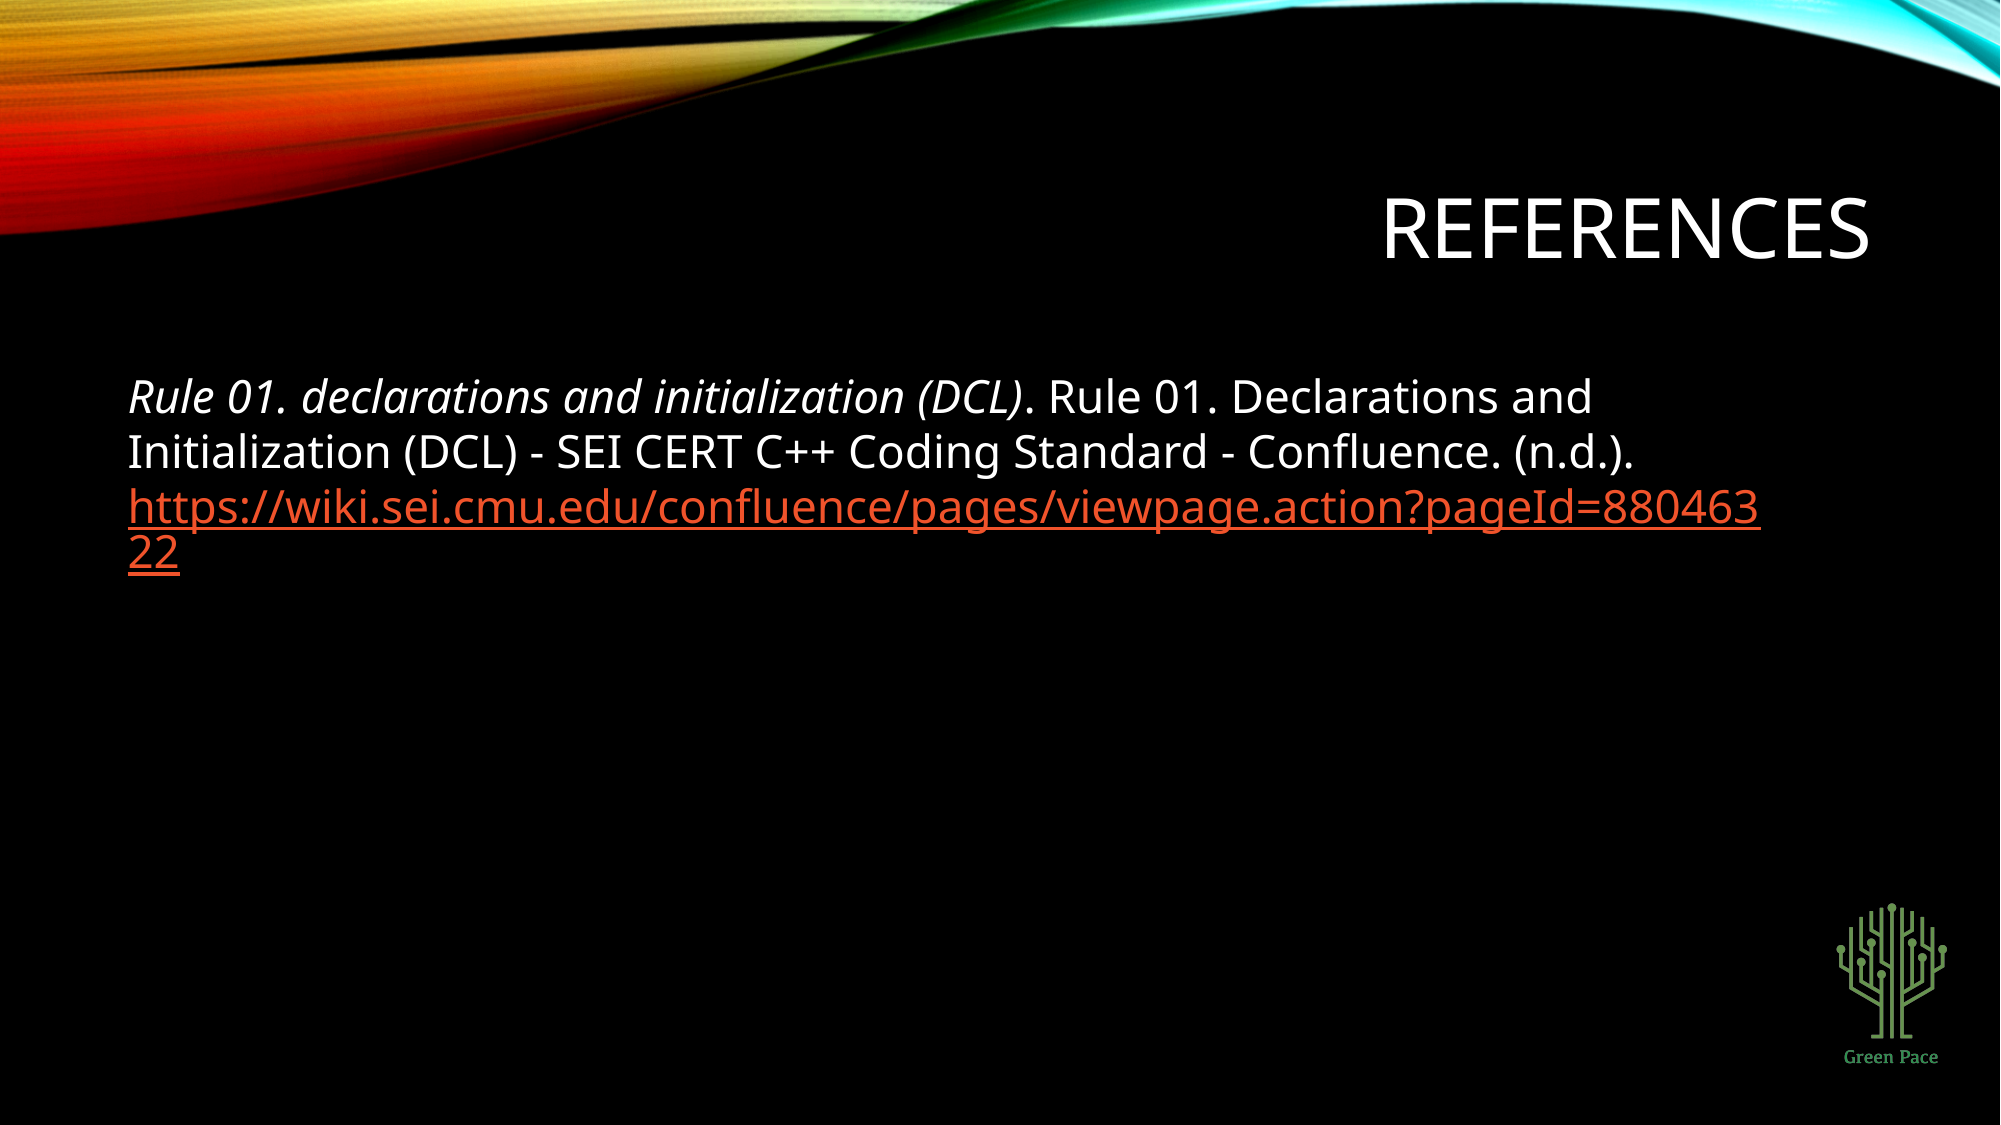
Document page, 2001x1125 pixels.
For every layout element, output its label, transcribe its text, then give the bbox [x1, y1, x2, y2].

list Rule 01. declarations and initialization (DCL). Rule 01. Declarations and Initialization (DCL) - SEI CERT C++ Coding Standard - Confluence. (n.d.). https://wiki.sei.cmu.edu/confluence/pages/viewpage.action?pageId=88046322 [112, 360, 1791, 1021]
picture [0, 0, 2000, 237]
picture [1817, 892, 1964, 1082]
title REFERENCES [474, 125, 1888, 338]
